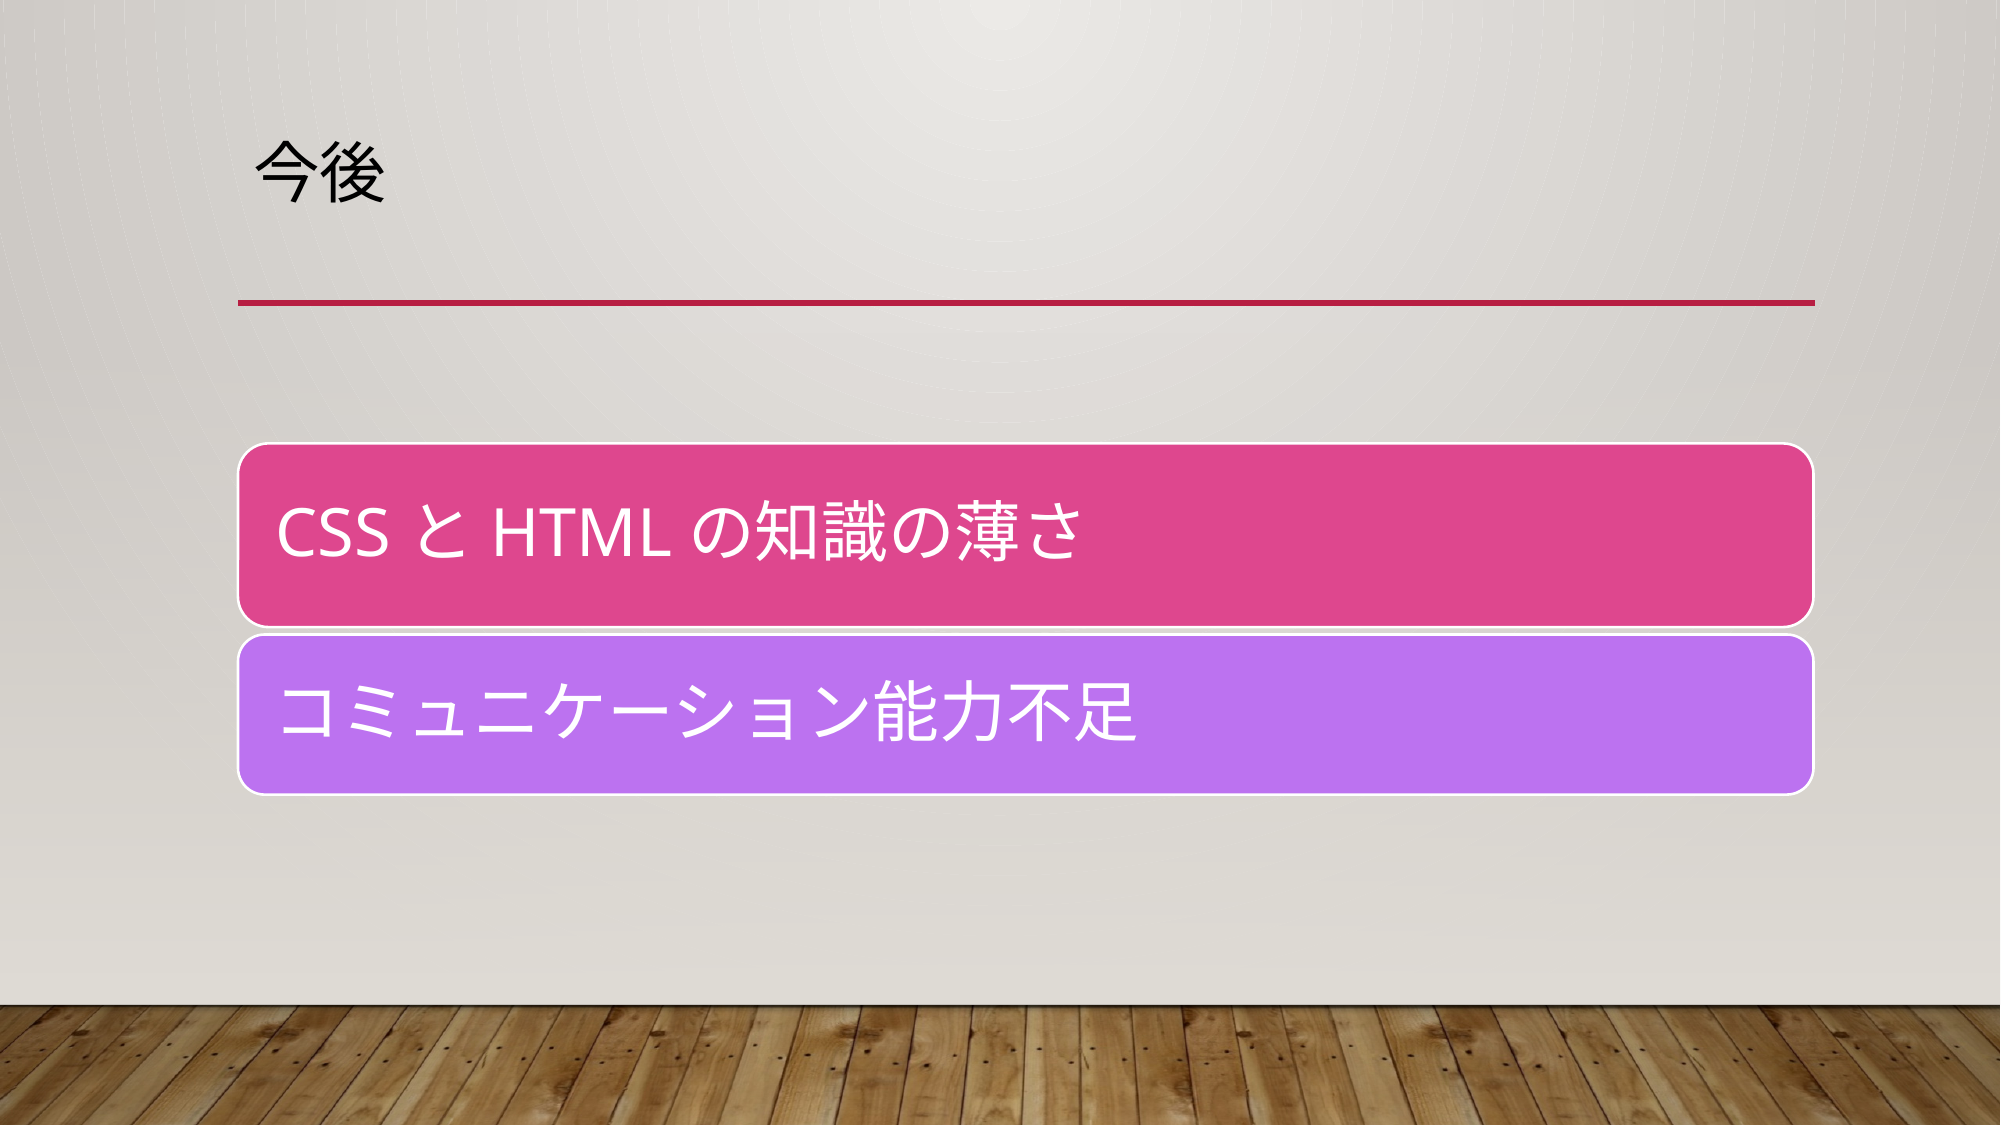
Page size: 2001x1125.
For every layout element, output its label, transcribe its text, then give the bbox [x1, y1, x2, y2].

picture [0, 1005, 2000, 1125]
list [237, 382, 1814, 994]
title 今後 [238, 131, 1814, 305]
